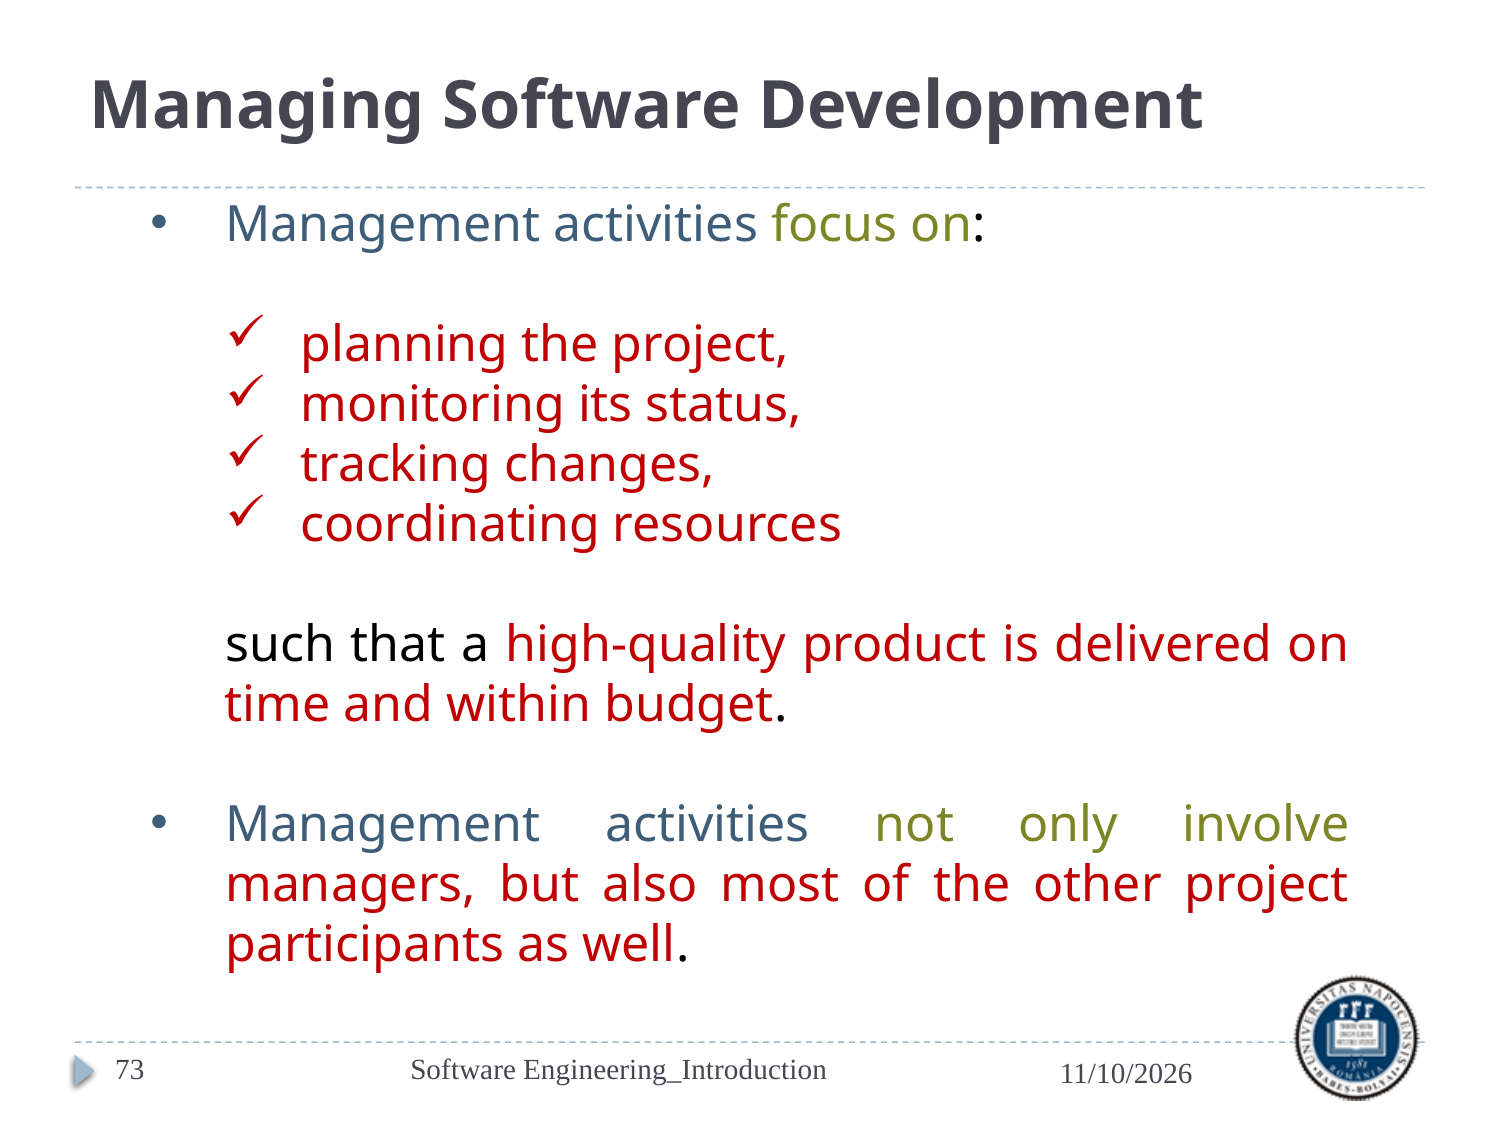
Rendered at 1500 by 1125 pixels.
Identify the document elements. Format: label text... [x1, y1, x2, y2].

slide_number 73 [100, 1042, 313, 1103]
footer Software Engineering_Introduction [395, 1042, 1051, 1103]
title Managing Software Development [75, 37, 1425, 149]
picture [1293, 975, 1420, 1046]
text_box Management activities focus on: planning the project, monitoring its status, tracking changes, coordinating resources such that a high-quality product is delivered on time and within budget. Management activities not only involve managers, but also most of the other project participants as well. [135, 184, 1365, 980]
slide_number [1045, 1046, 1421, 1107]
